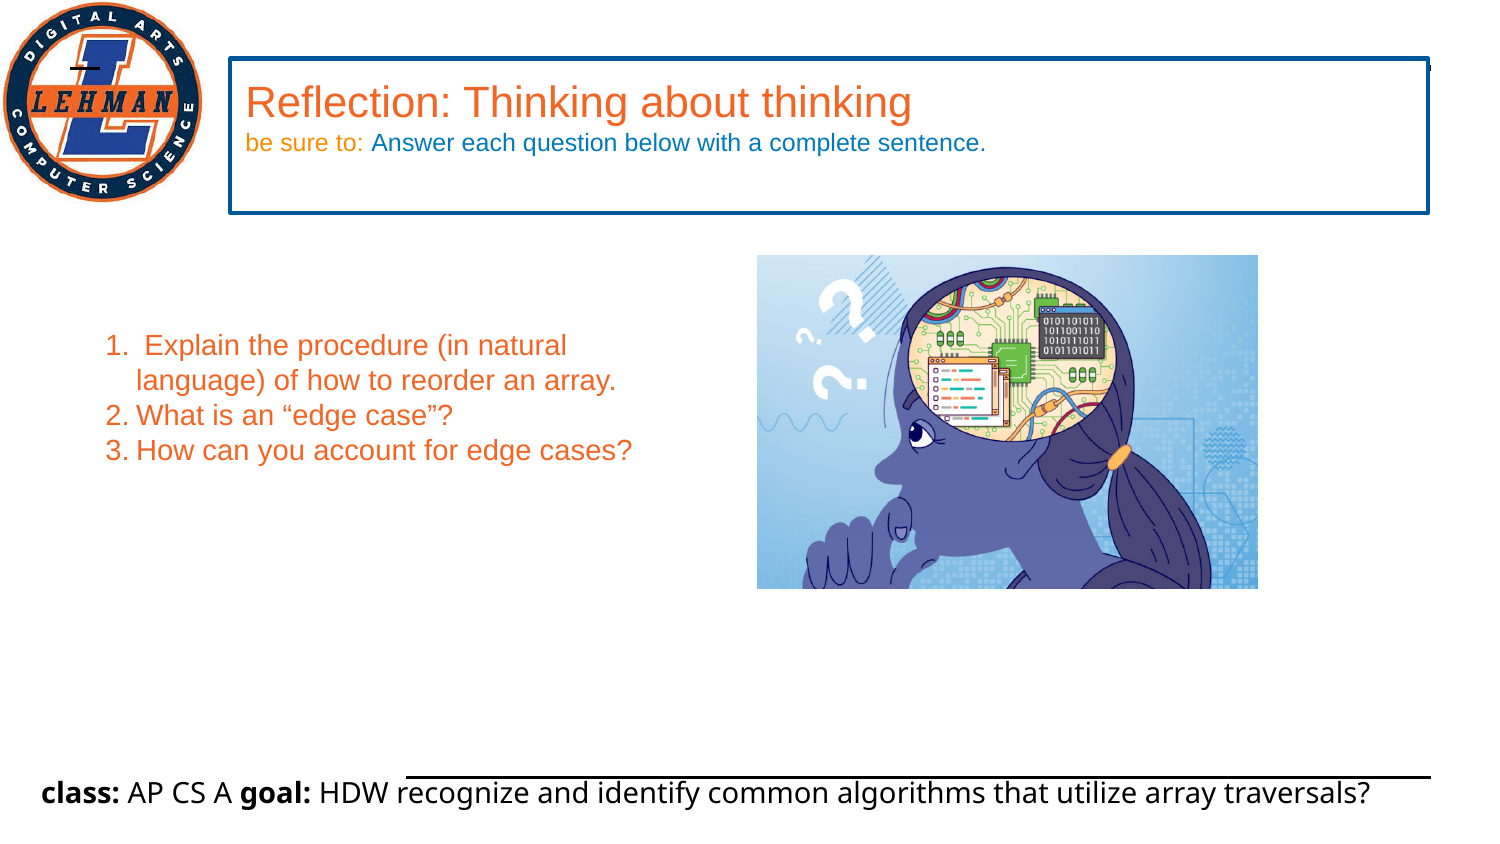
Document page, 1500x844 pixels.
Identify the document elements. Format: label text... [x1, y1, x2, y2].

picture [0, 0, 204, 204]
text_box [393, 94, 1431, 199]
text_box Explain the procedure (in natural language) of how to reorder an array. What is an “edge case”? How can you account for edge cases? [105, 326, 644, 467]
text_box Reflection: Thinking about thinking be sure to: Answer each question below with a complete sentence. [230, 58, 1429, 213]
picture [756, 254, 1259, 589]
